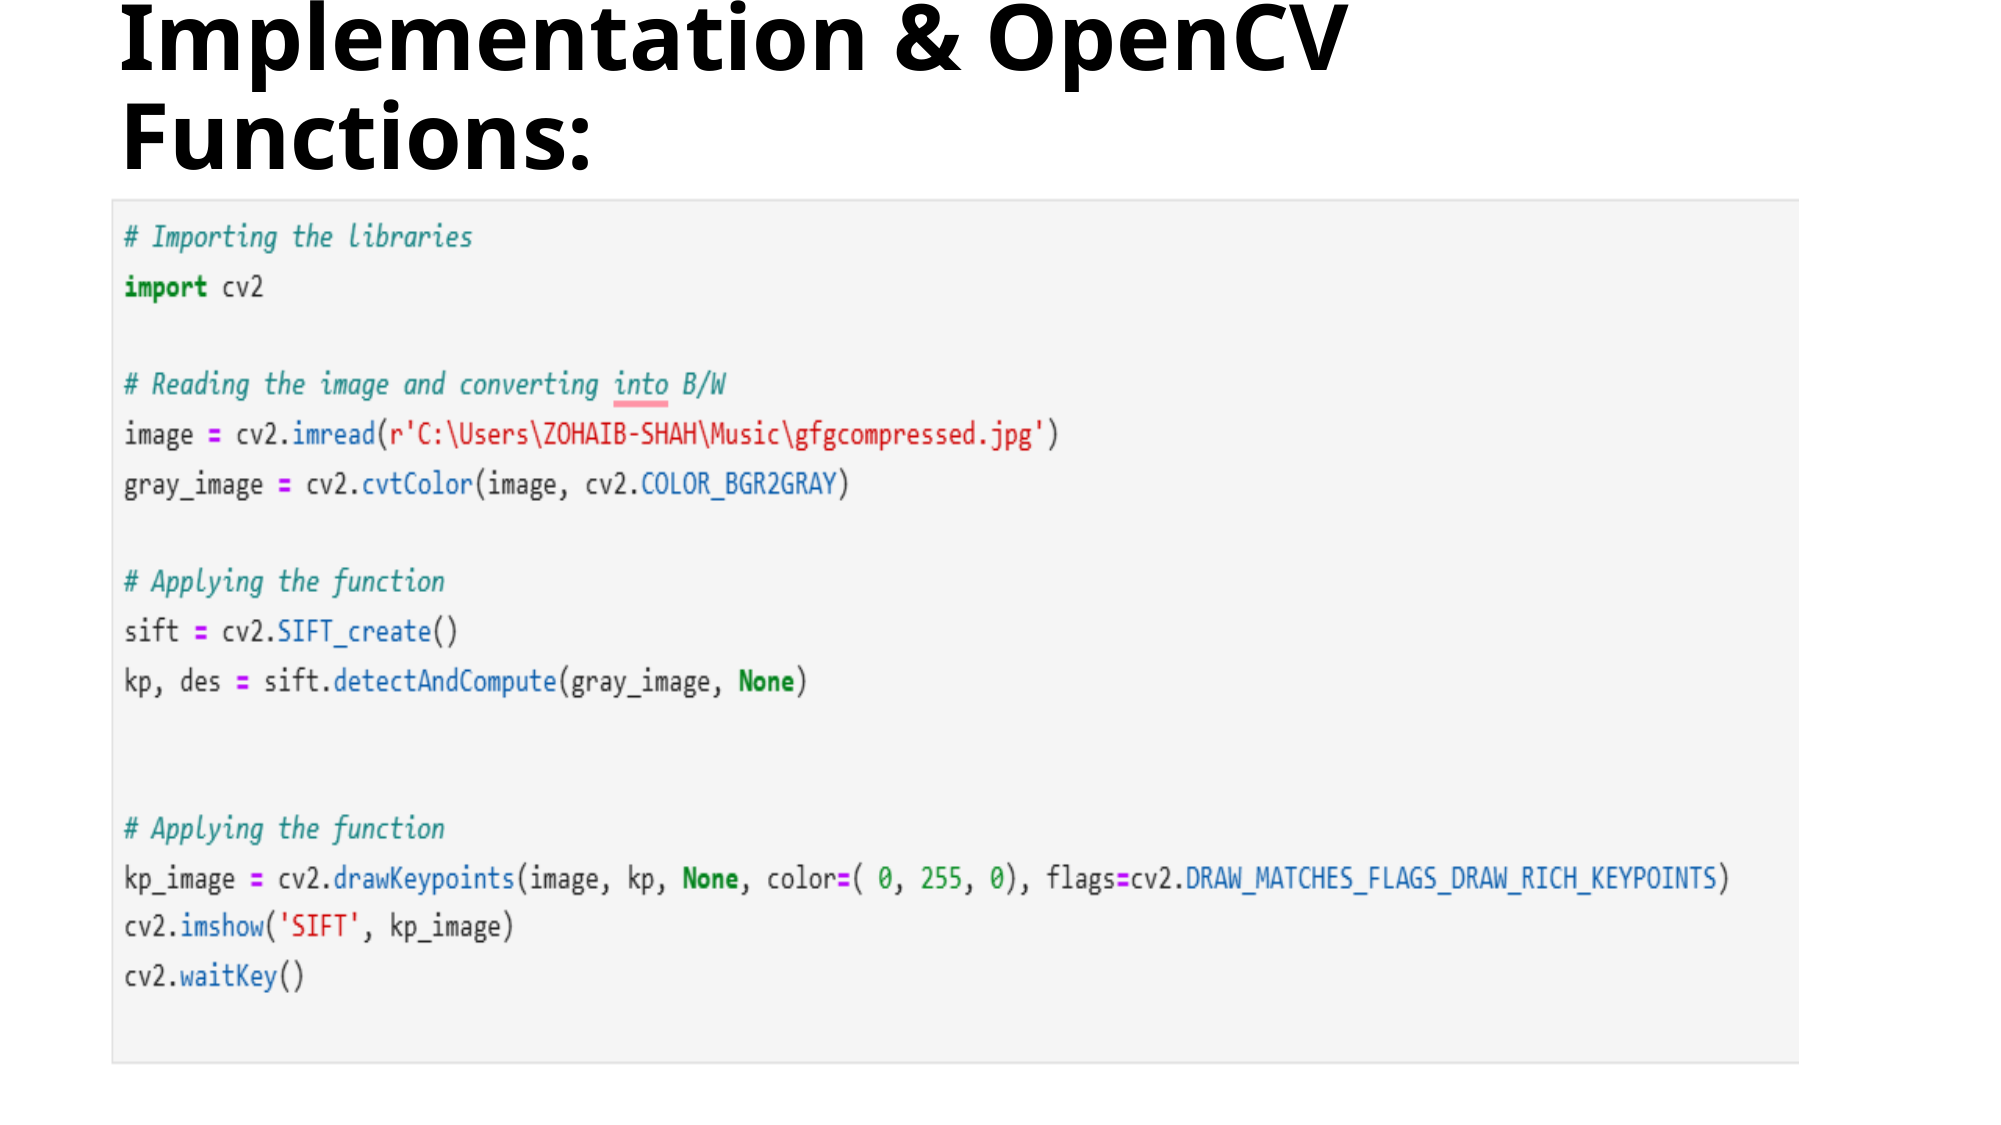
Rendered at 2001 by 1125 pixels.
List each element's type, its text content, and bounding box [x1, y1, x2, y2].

picture [104, 191, 1799, 1071]
title Implementation & OpenCV Functions: [104, 28, 1830, 152]
